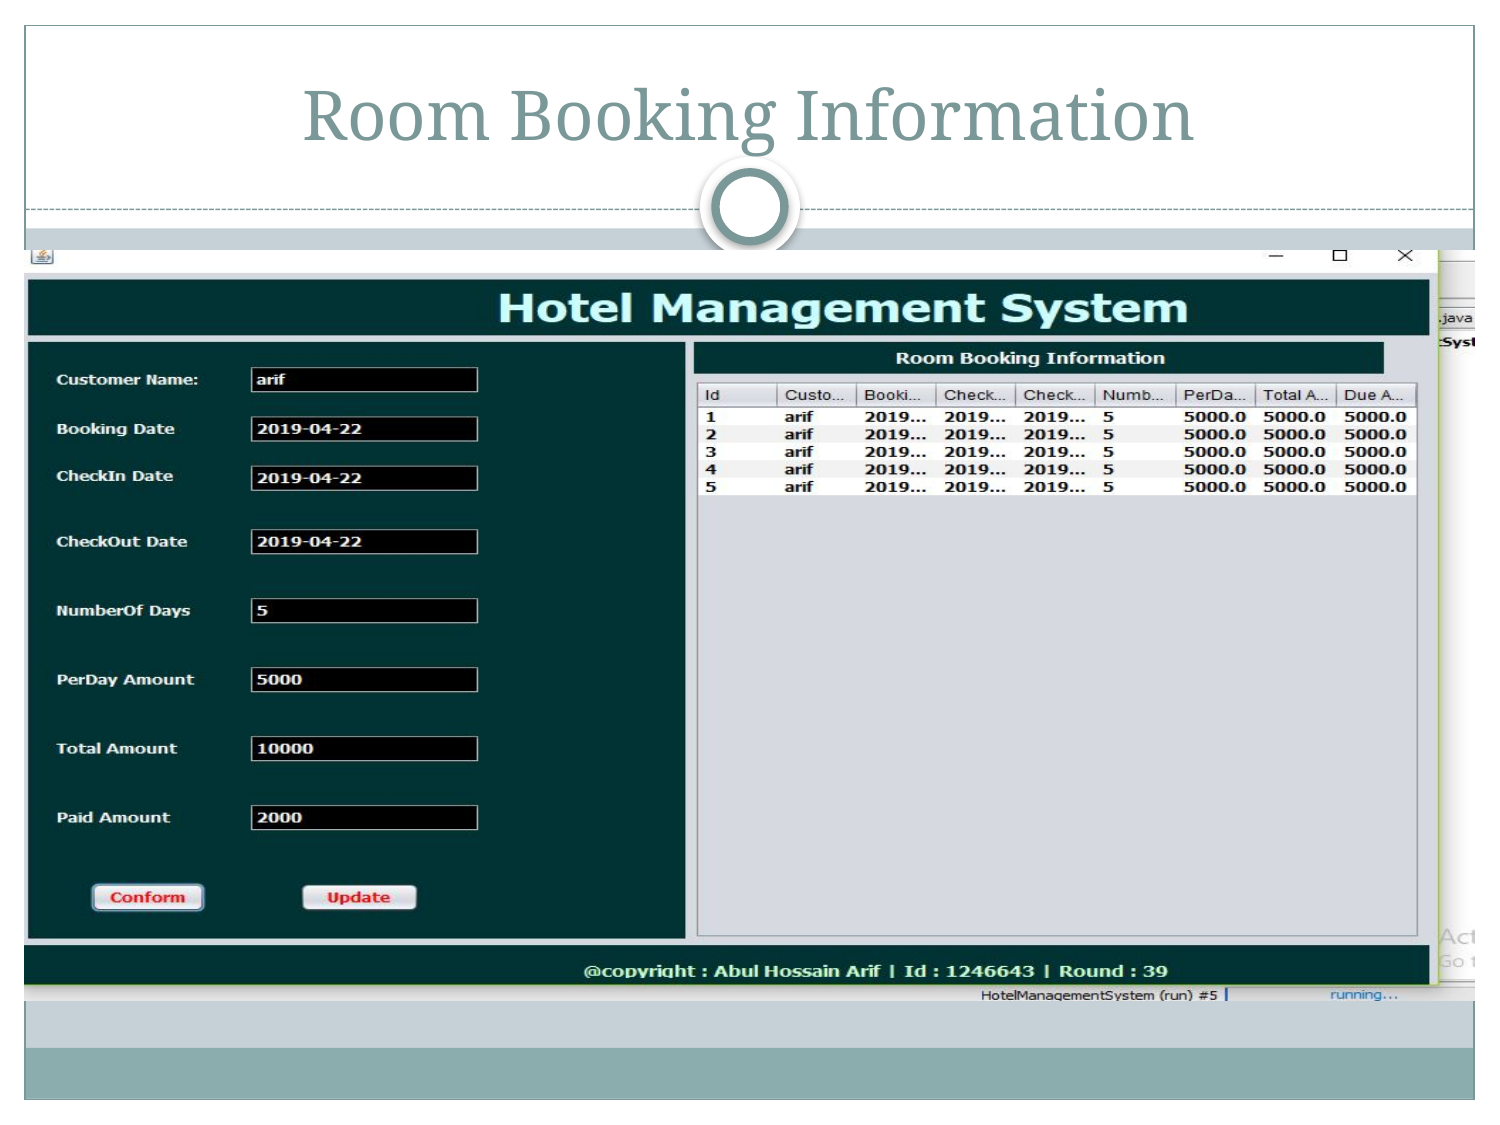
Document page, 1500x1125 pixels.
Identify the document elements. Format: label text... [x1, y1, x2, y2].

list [24, 250, 1476, 1001]
title Room Booking Information [49, 37, 1450, 162]
